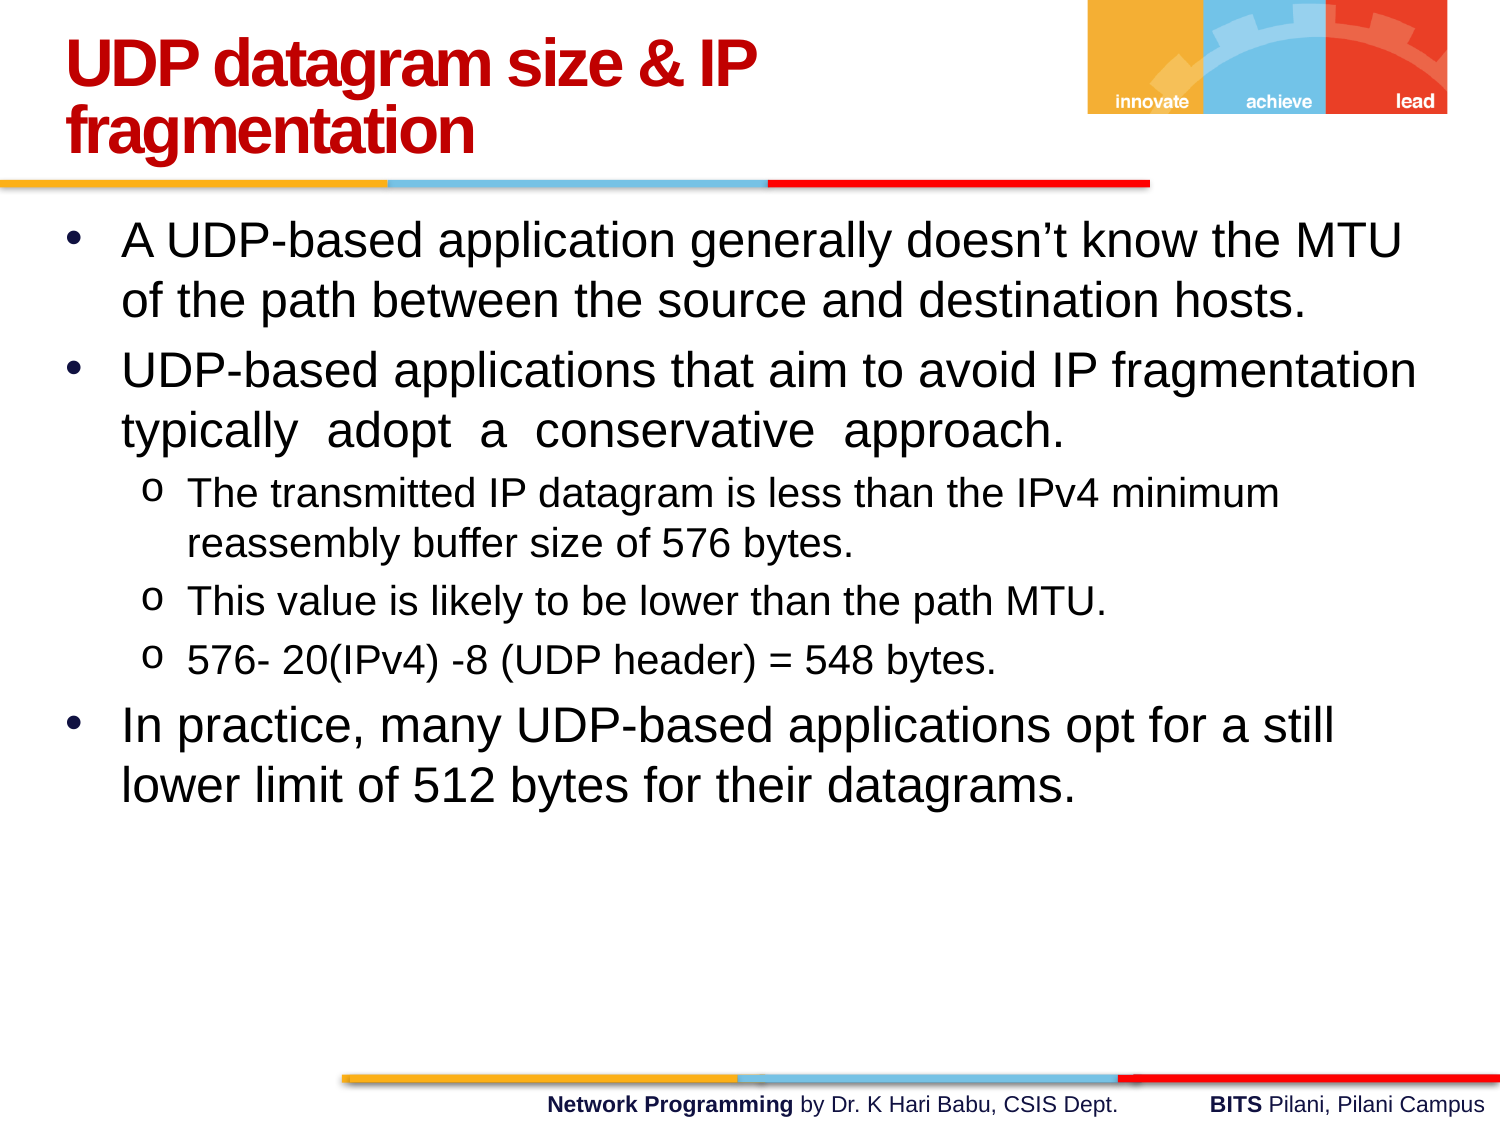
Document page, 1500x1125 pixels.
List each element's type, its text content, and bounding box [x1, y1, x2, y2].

list UDP datagram size & IP fragmentation [49, 24, 1088, 176]
list A UDP-based application generally doesn’t know the MTU of the path between the source and destination hosts. UDP-based applications that aim to avoid IP fragmentation typically adopt a conservative approach. The transmitted IP datagram is less than the IPv4 minimum reassembly buffer size of 576 bytes. This value is likely to be lower than the path MTU. 576- 20(IPv4) -8 (UDP header) = 548 bytes. In practice, many UDP-based applications opt for a still lower limit of 512 bytes for their datagrams. [49, 199, 1463, 1038]
picture [1087, 0, 1448, 114]
